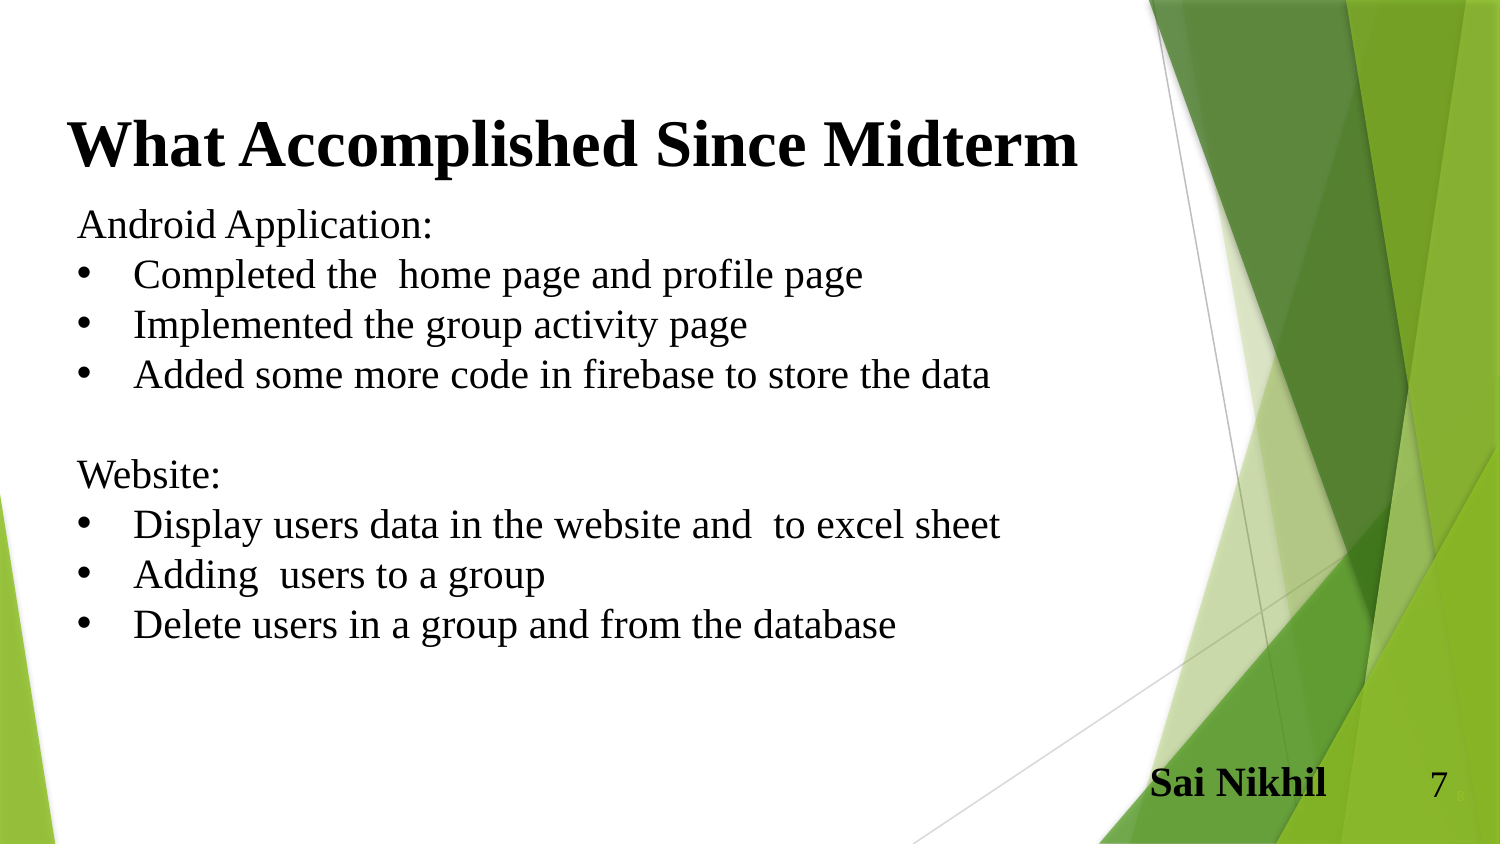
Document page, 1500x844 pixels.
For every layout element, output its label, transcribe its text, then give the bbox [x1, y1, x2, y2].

list Android Application: Completed the home page and profile page Implemented the group activity page Added some more code in firebase to store the data Website: Display users data in the website and to excel sheet Adding users to a group Delete users in a group and from the database [43, 182, 1229, 798]
text_box 7 [1414, 752, 1457, 812]
text_box Sai Nikhil [1134, 740, 1477, 813]
title What Accomplished Since Midterm [51, 72, 1449, 167]
slide_number 8 [1389, 764, 1480, 830]
